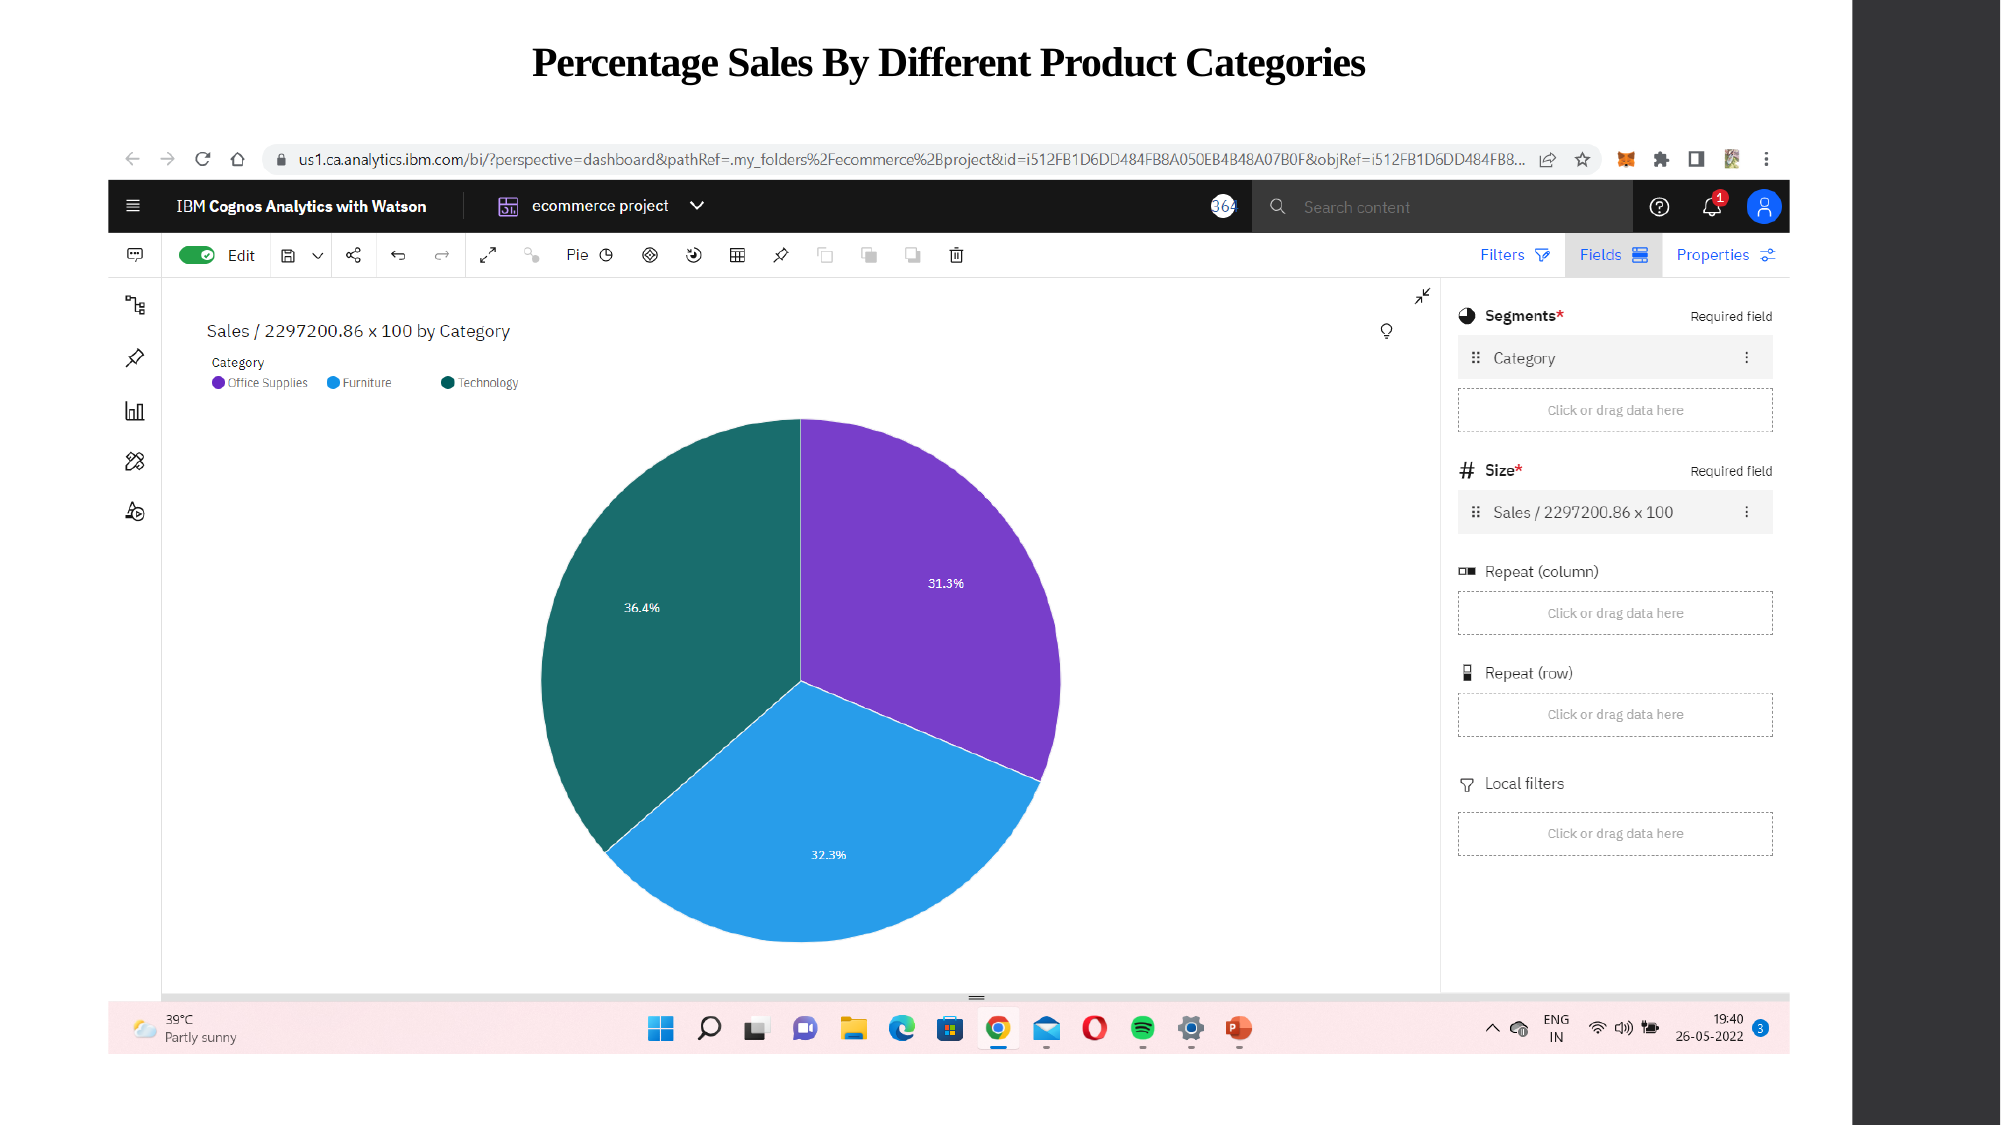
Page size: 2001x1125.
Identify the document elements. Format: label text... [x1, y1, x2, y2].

picture [108, 139, 1790, 1054]
title Percentage Sales By Different Product Categories [154, 77, 1745, 135]
